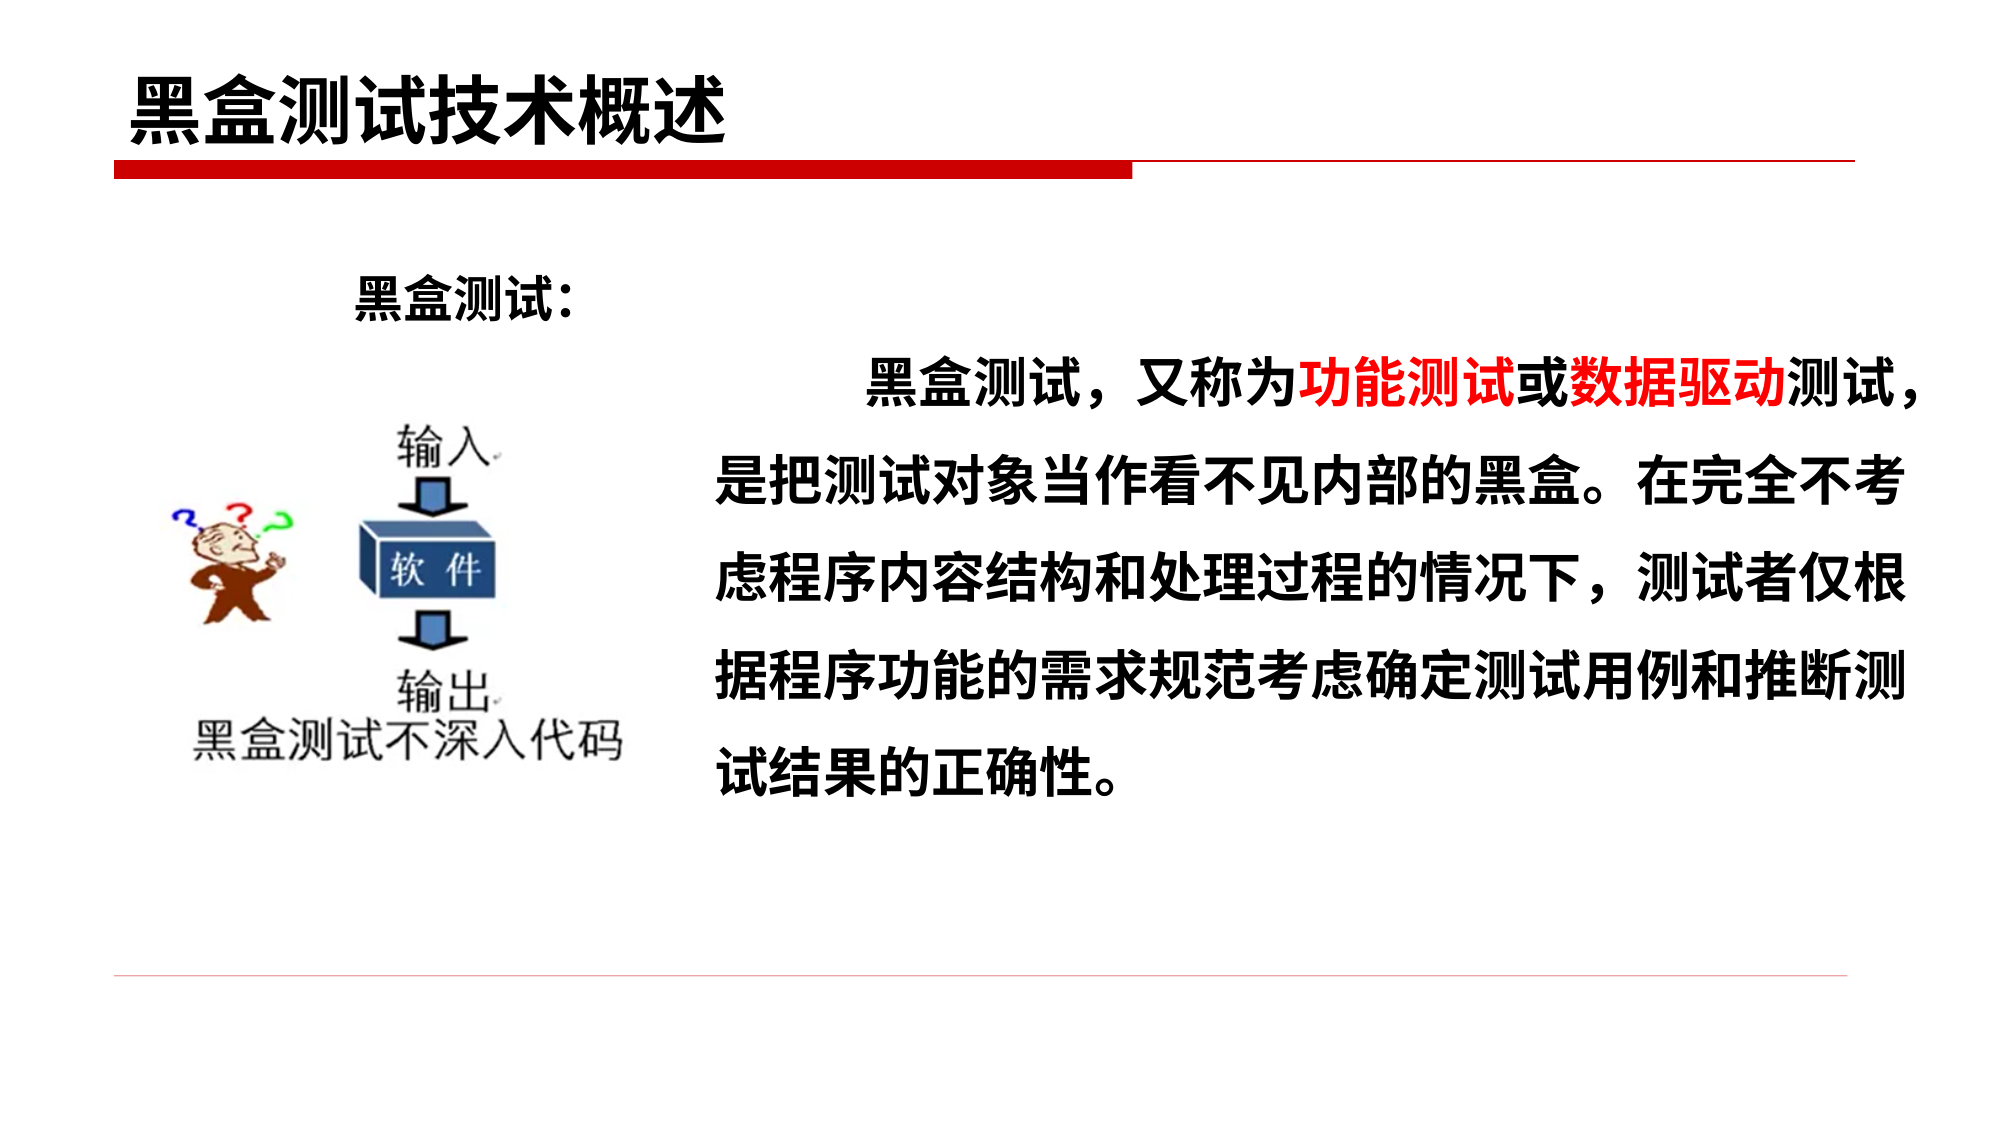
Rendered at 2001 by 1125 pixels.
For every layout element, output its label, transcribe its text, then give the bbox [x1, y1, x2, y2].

list 黑盒测试： [112, 111, 1057, 985]
text_box 黑盒测试，又称为功能测试或数据驱动测试，是把测试对象当作看不见内部的黑盒。在完全不考虑程序内容结构和处理过程的情况下，测试者仅根据程序功能的需求规范考虑确定测试用例和推断测试结果的正确性。 [699, 308, 1934, 811]
picture [111, 372, 651, 804]
title 黑盒测试技术概述 [112, 42, 1863, 161]
